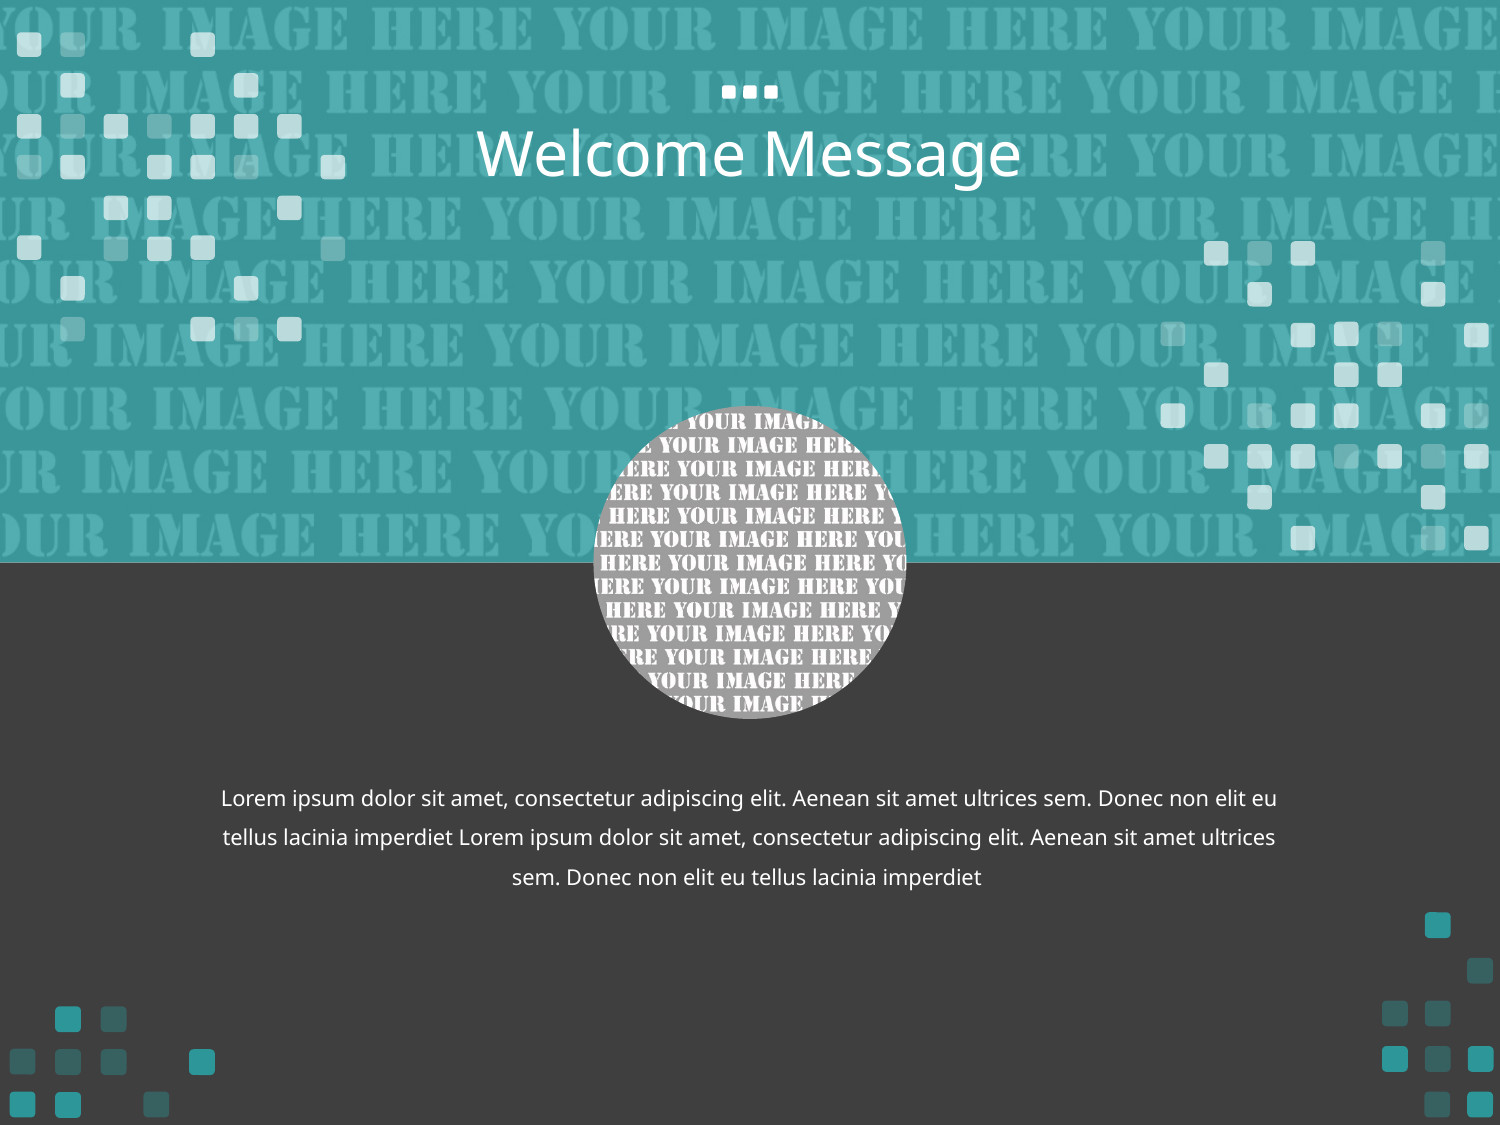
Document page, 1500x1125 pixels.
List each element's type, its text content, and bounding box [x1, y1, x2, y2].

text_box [9, 1006, 215, 1118]
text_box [16, 32, 345, 342]
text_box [722, 85, 778, 99]
picture [0, 0, 1500, 719]
text_box Lorem ipsum dolor sit amet, consectetur adipiscing elit. Aenean sit amet ultrices sem. Donec non elit eu tellus lacinia imperdiet Lorem ipsum dolor sit amet, consectetur adipiscing elit. Aenean sit amet ultrices sem. Donec non elit eu tellus lacinia imperdiet [195, 763, 1305, 897]
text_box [1160, 241, 1489, 551]
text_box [1335, 959, 1500, 1071]
